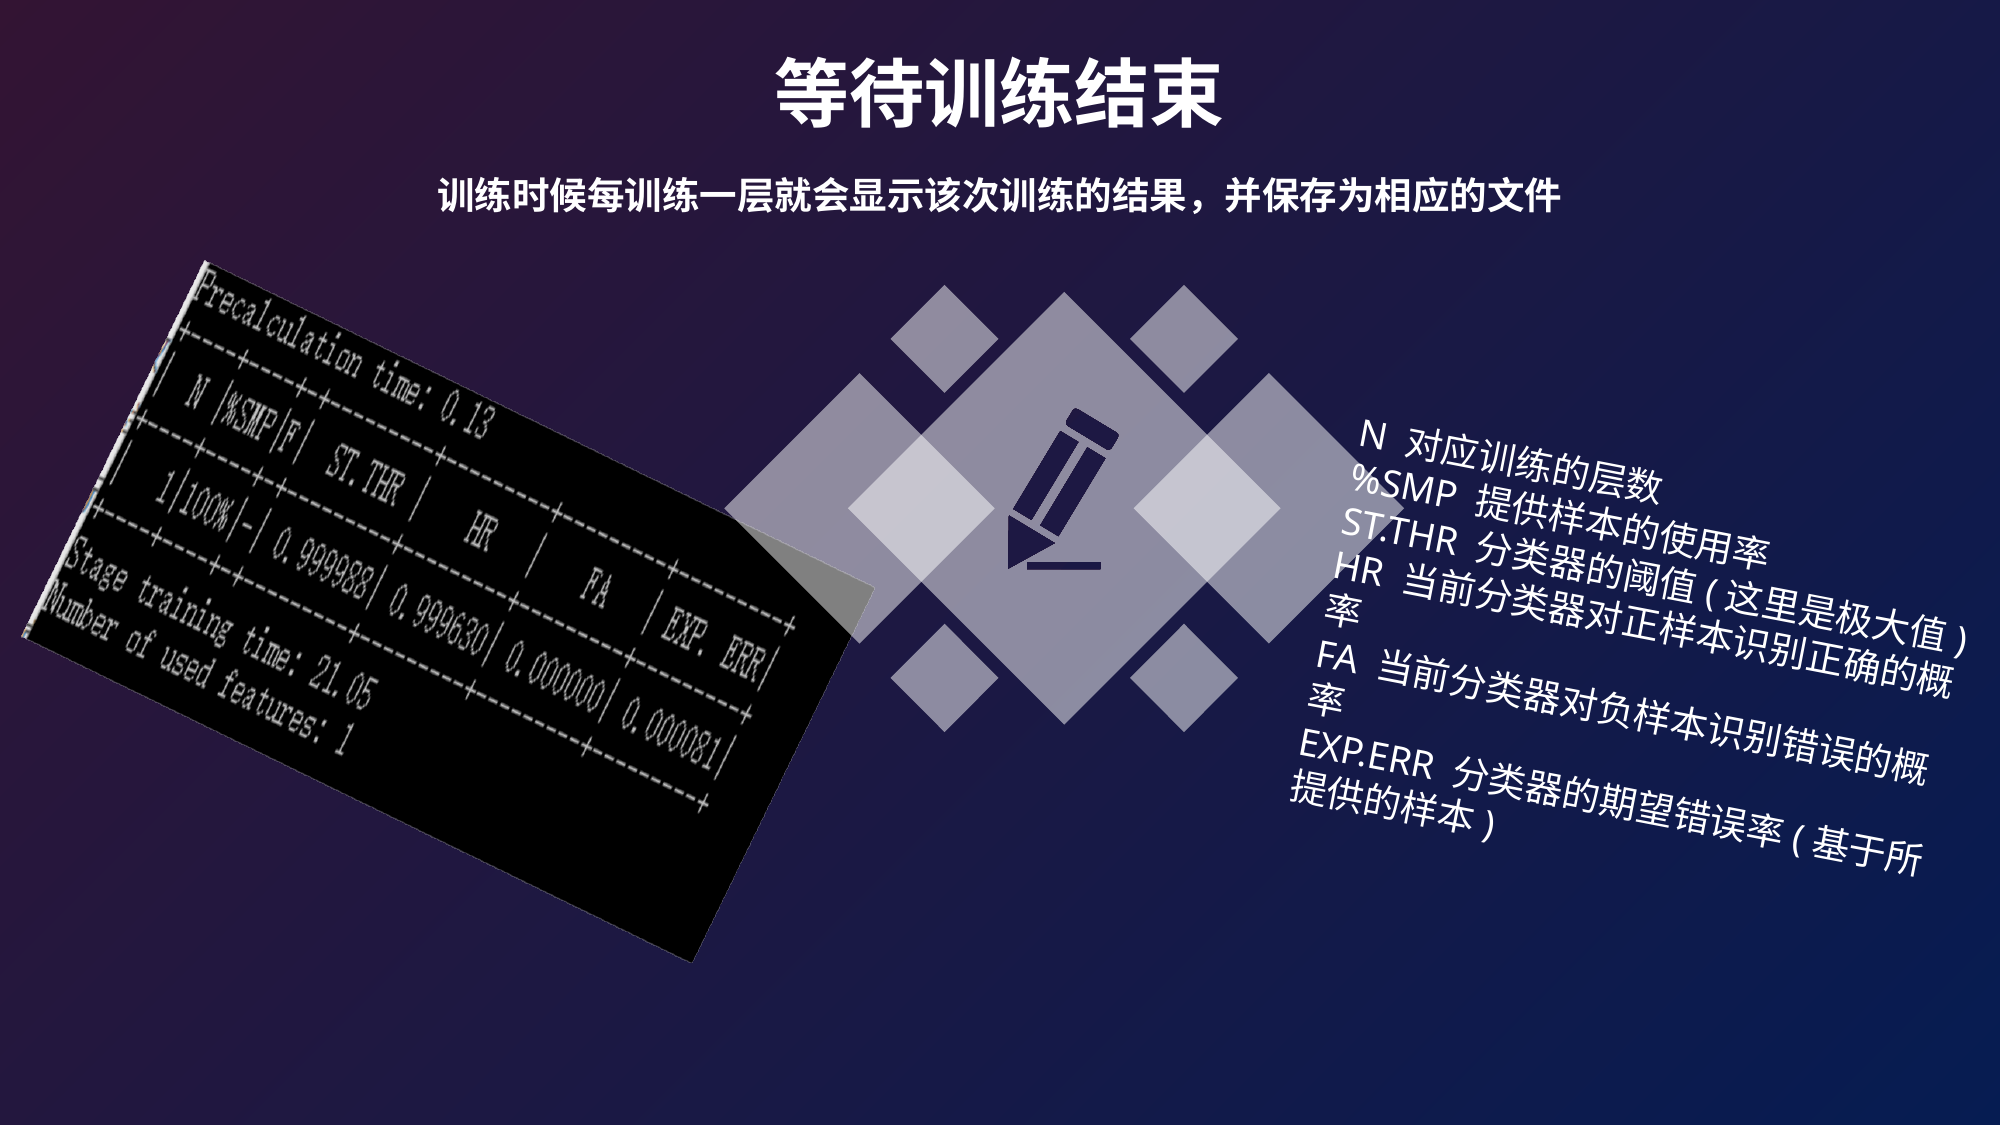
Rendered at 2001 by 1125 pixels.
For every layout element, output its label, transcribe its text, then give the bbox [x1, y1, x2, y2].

text_box 训练时候每训练一层就会显示该次训练的结果，并保存为相应的文件 [102, 163, 1898, 225]
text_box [198, 217, 1405, 733]
text_box N 对应训练的层数 %SMP 提供样本的使用率 ST.THR 分类器的阈值(这里是极大值) HR 当前分类器对正样本识别正确的概率 FA 当前分类器对负样本识别错误的概率 EXP.ERR 分类器的期望错误率(基于所提供的样本) [1270, 408, 2000, 939]
text_box 等待训练结束 [387, 38, 1613, 144]
picture [22, 276, 821, 962]
